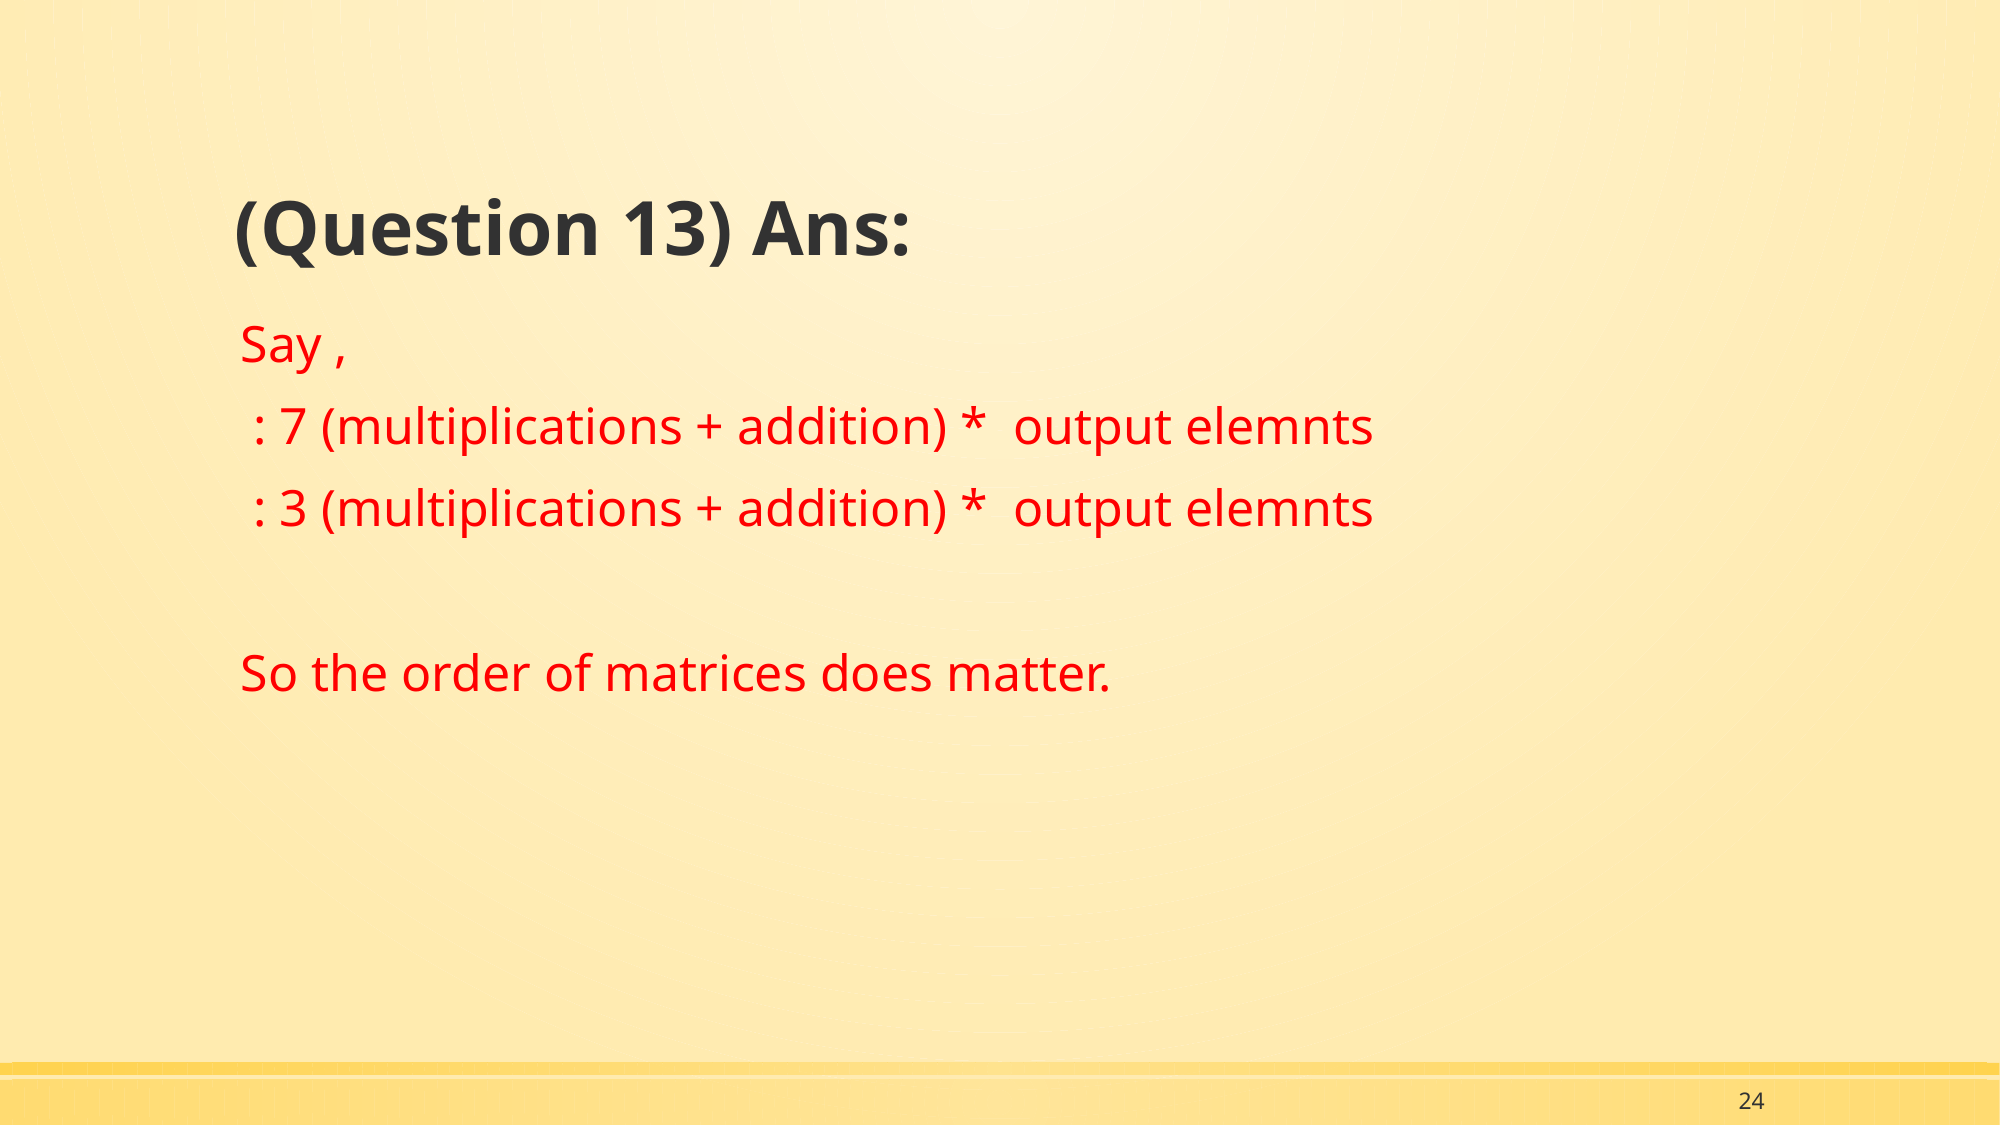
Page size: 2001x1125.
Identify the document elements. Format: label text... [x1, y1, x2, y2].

slide_number 24 [1674, 1083, 1780, 1122]
title (Question 13) Ans: [219, 76, 1780, 279]
